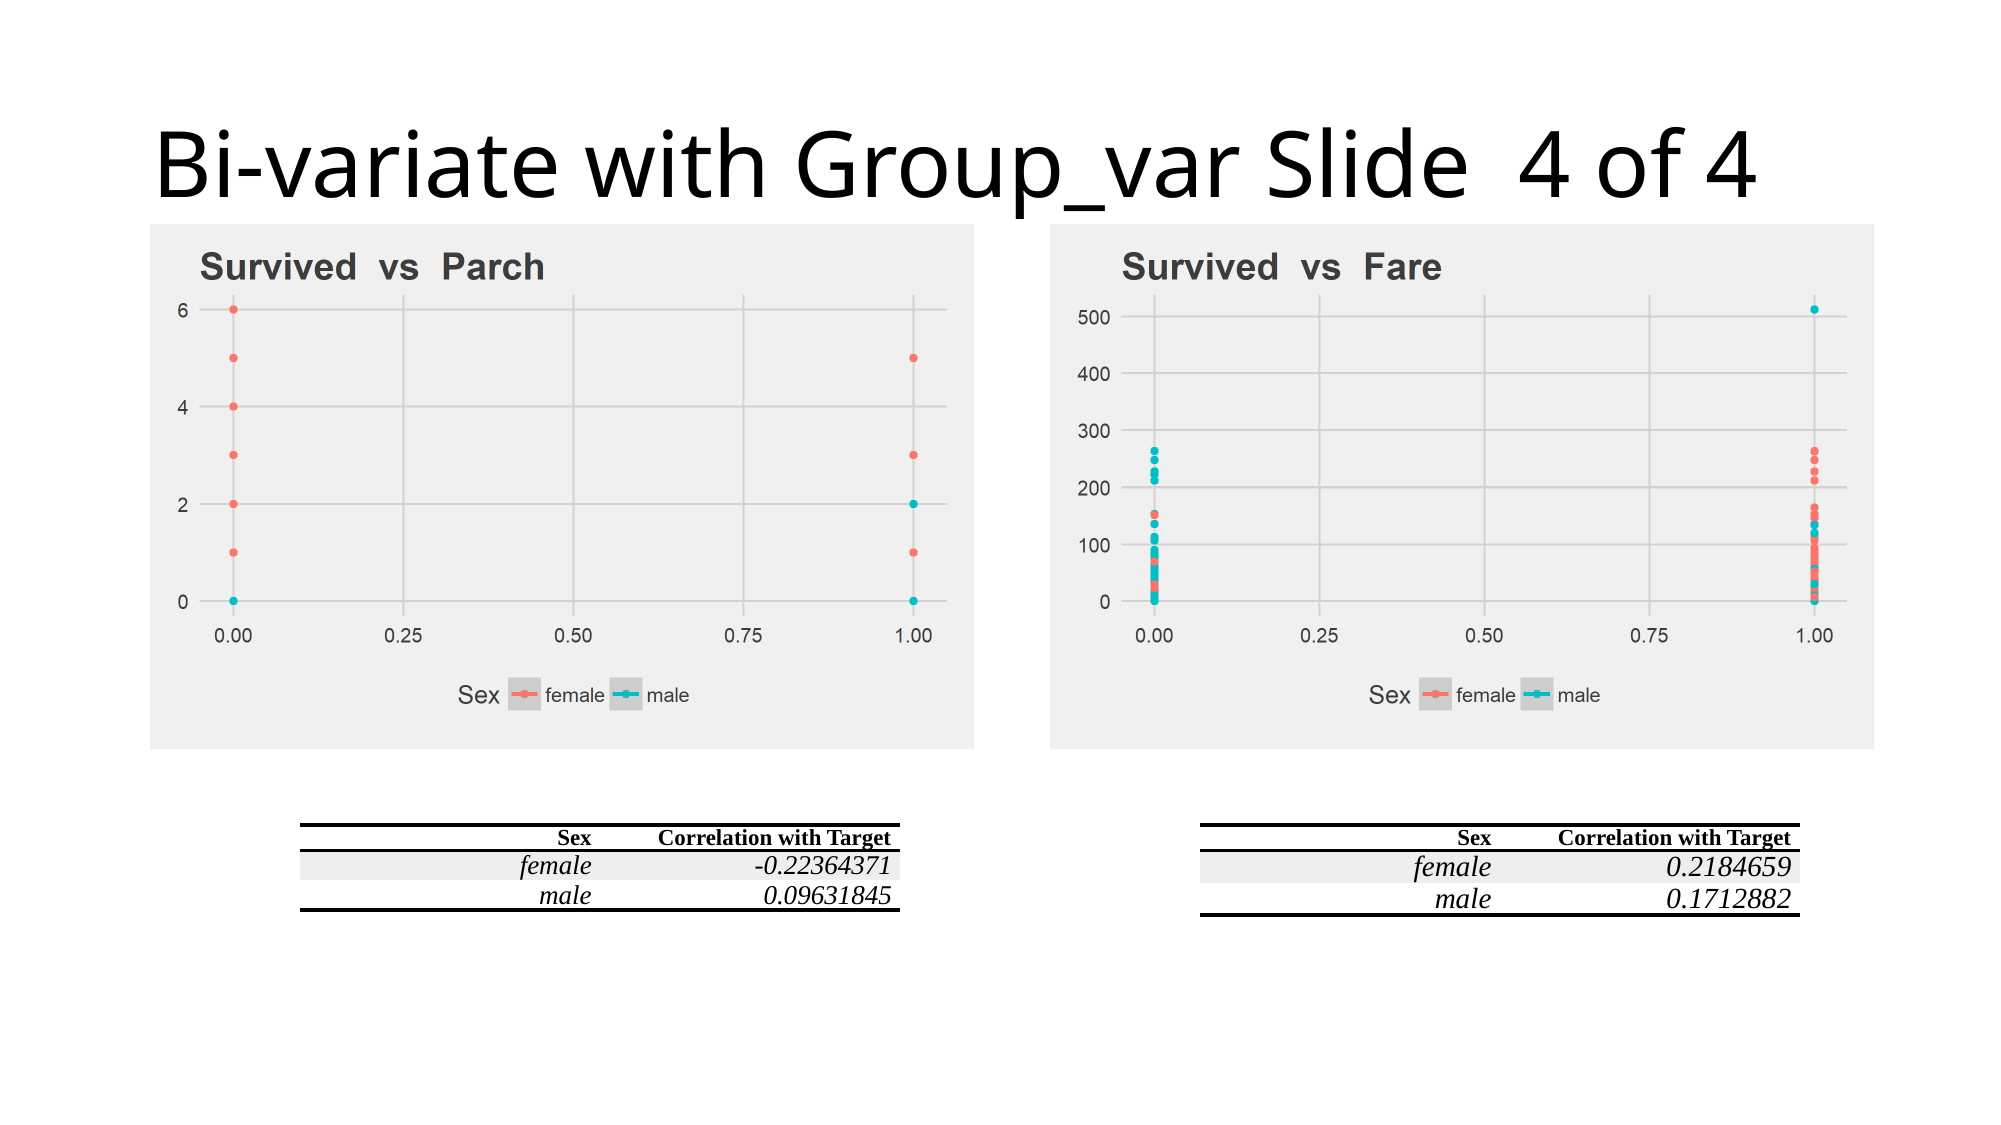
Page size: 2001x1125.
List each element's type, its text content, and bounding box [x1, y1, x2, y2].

table_header Sex [300, 827, 600, 849]
table_header Correlation with Target [1500, 827, 1800, 849]
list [1049, 224, 1875, 750]
table_cell female [300, 852, 600, 880]
table_cell 0.1712882 [1500, 883, 1800, 913]
table_cell female [1200, 852, 1500, 883]
table_cell -0.22364371 [600, 852, 900, 880]
table_cell 0.2184659 [1500, 852, 1800, 883]
table_cell male [300, 880, 600, 908]
table_cell 0.09631845 [600, 880, 900, 908]
title Bi-variate with Group_var Slide 4 of 4 [137, 59, 1863, 277]
table_header Correlation with Target [600, 827, 900, 849]
table_cell male [1200, 883, 1500, 913]
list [149, 224, 975, 750]
table_header Sex [1200, 827, 1500, 849]
